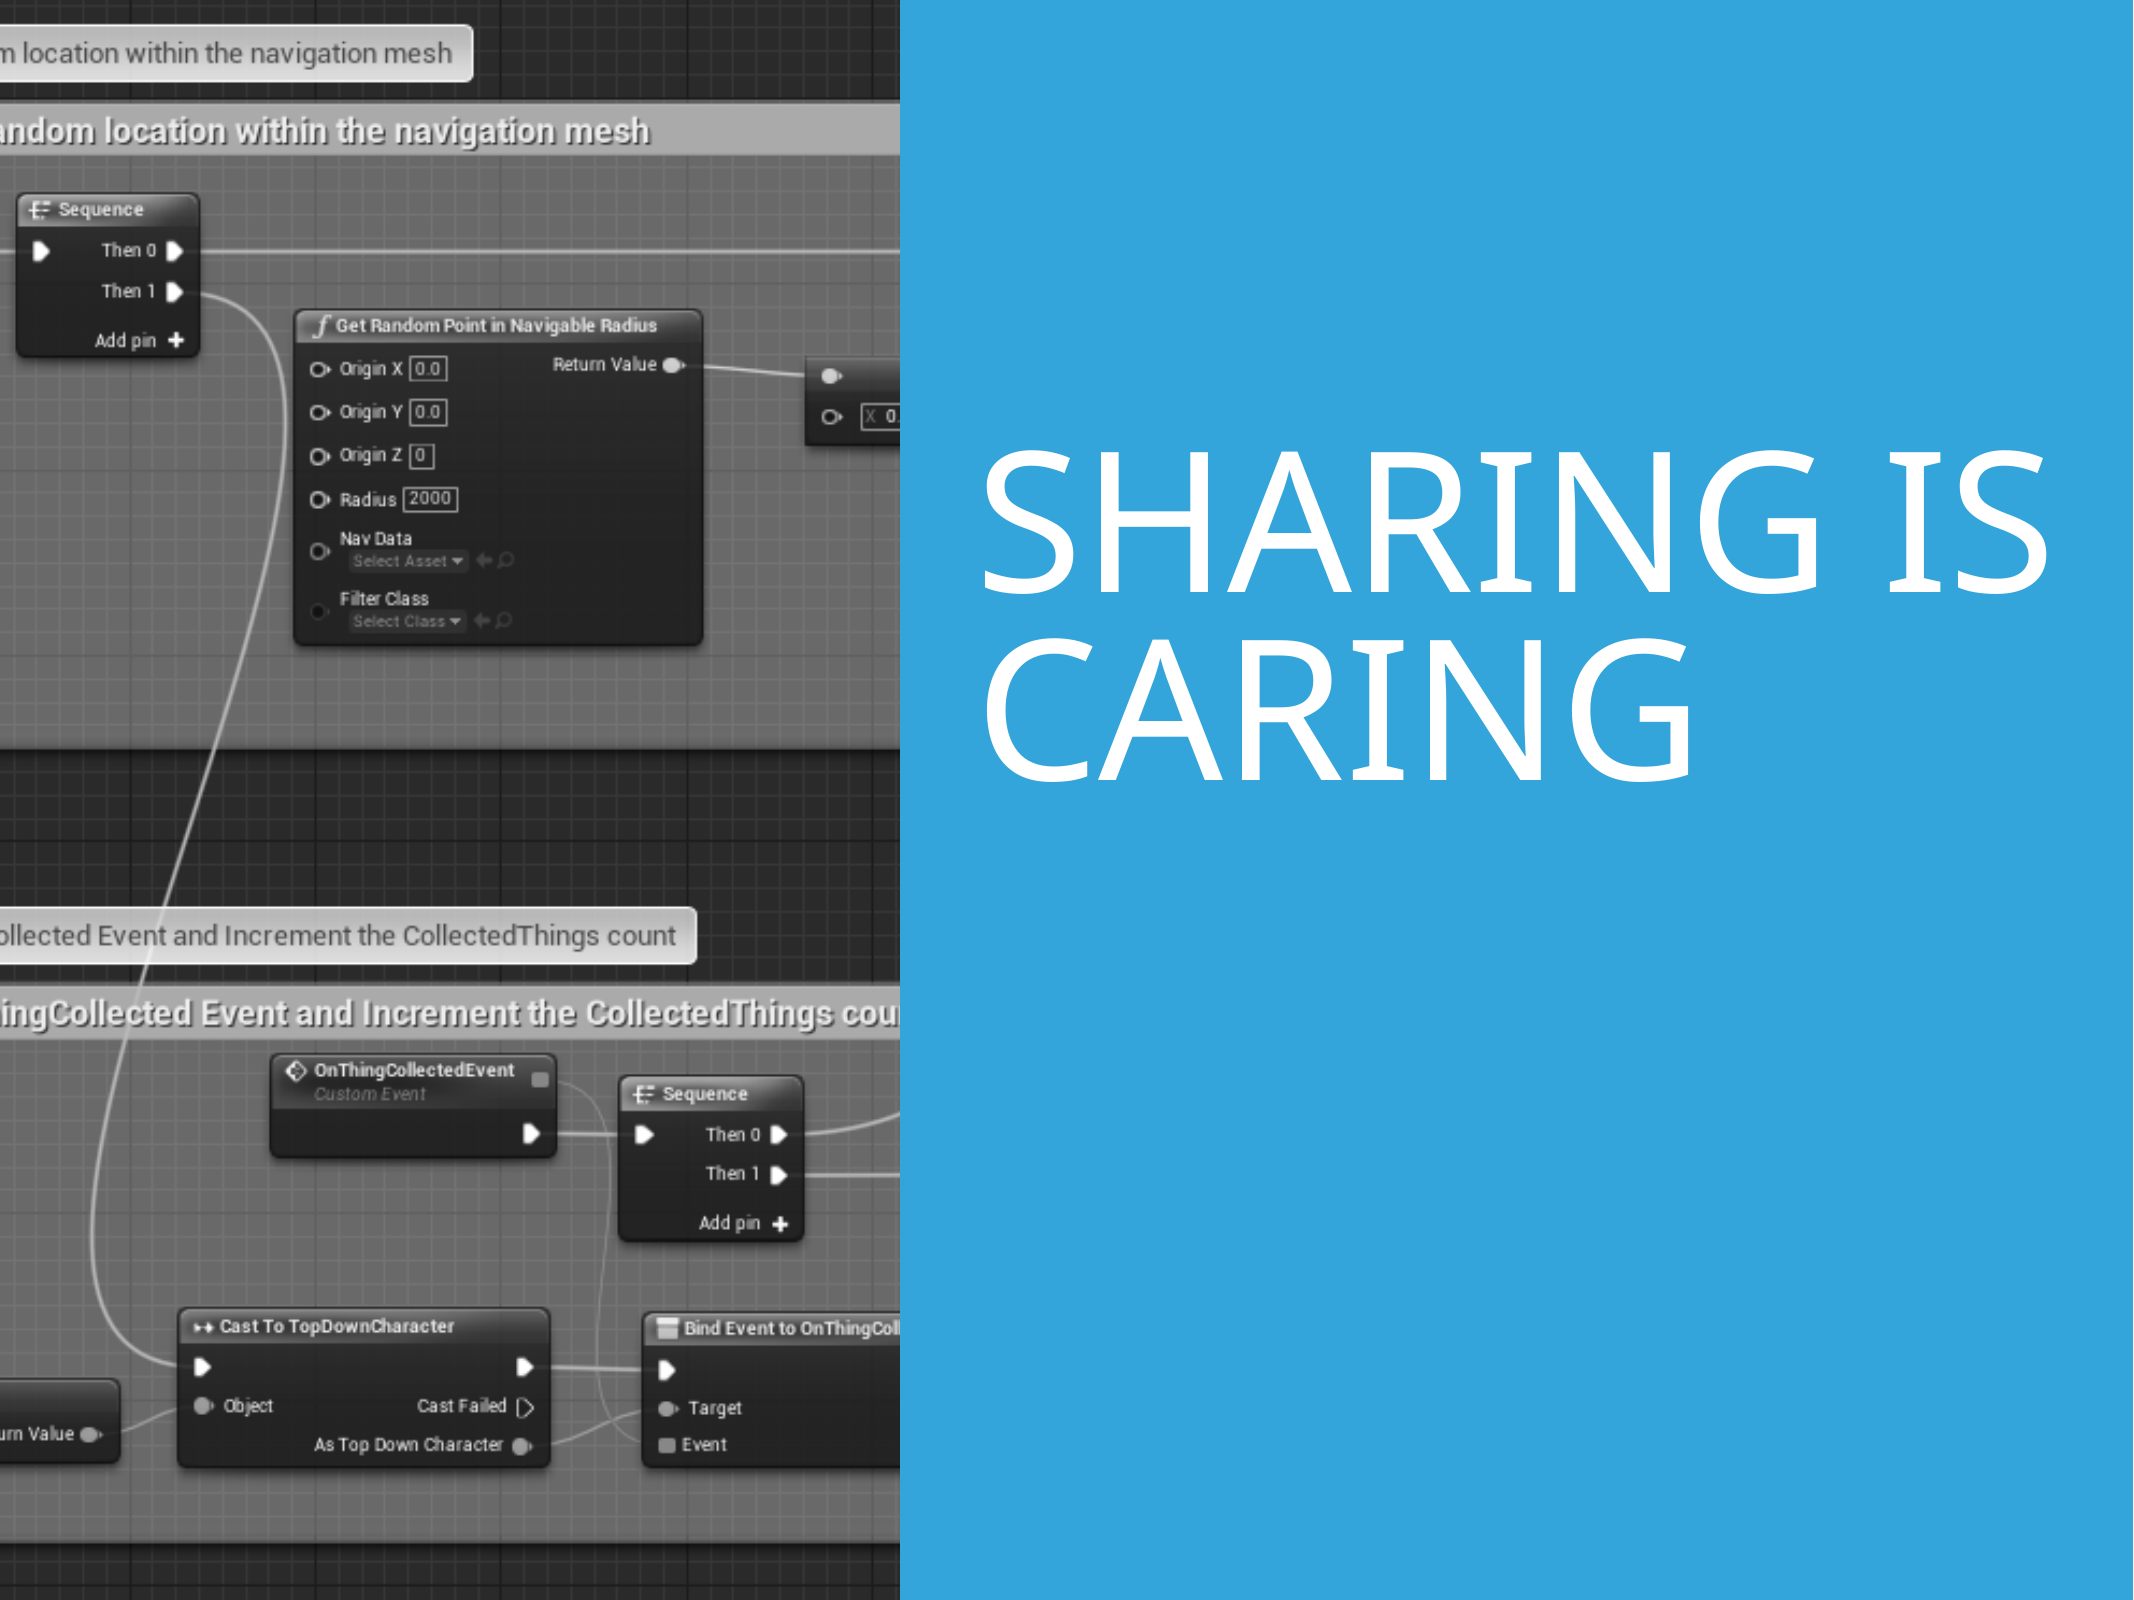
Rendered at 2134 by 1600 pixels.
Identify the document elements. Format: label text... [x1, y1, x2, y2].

picture [0, 0, 901, 1600]
list sharing is caring [966, 432, 2068, 845]
